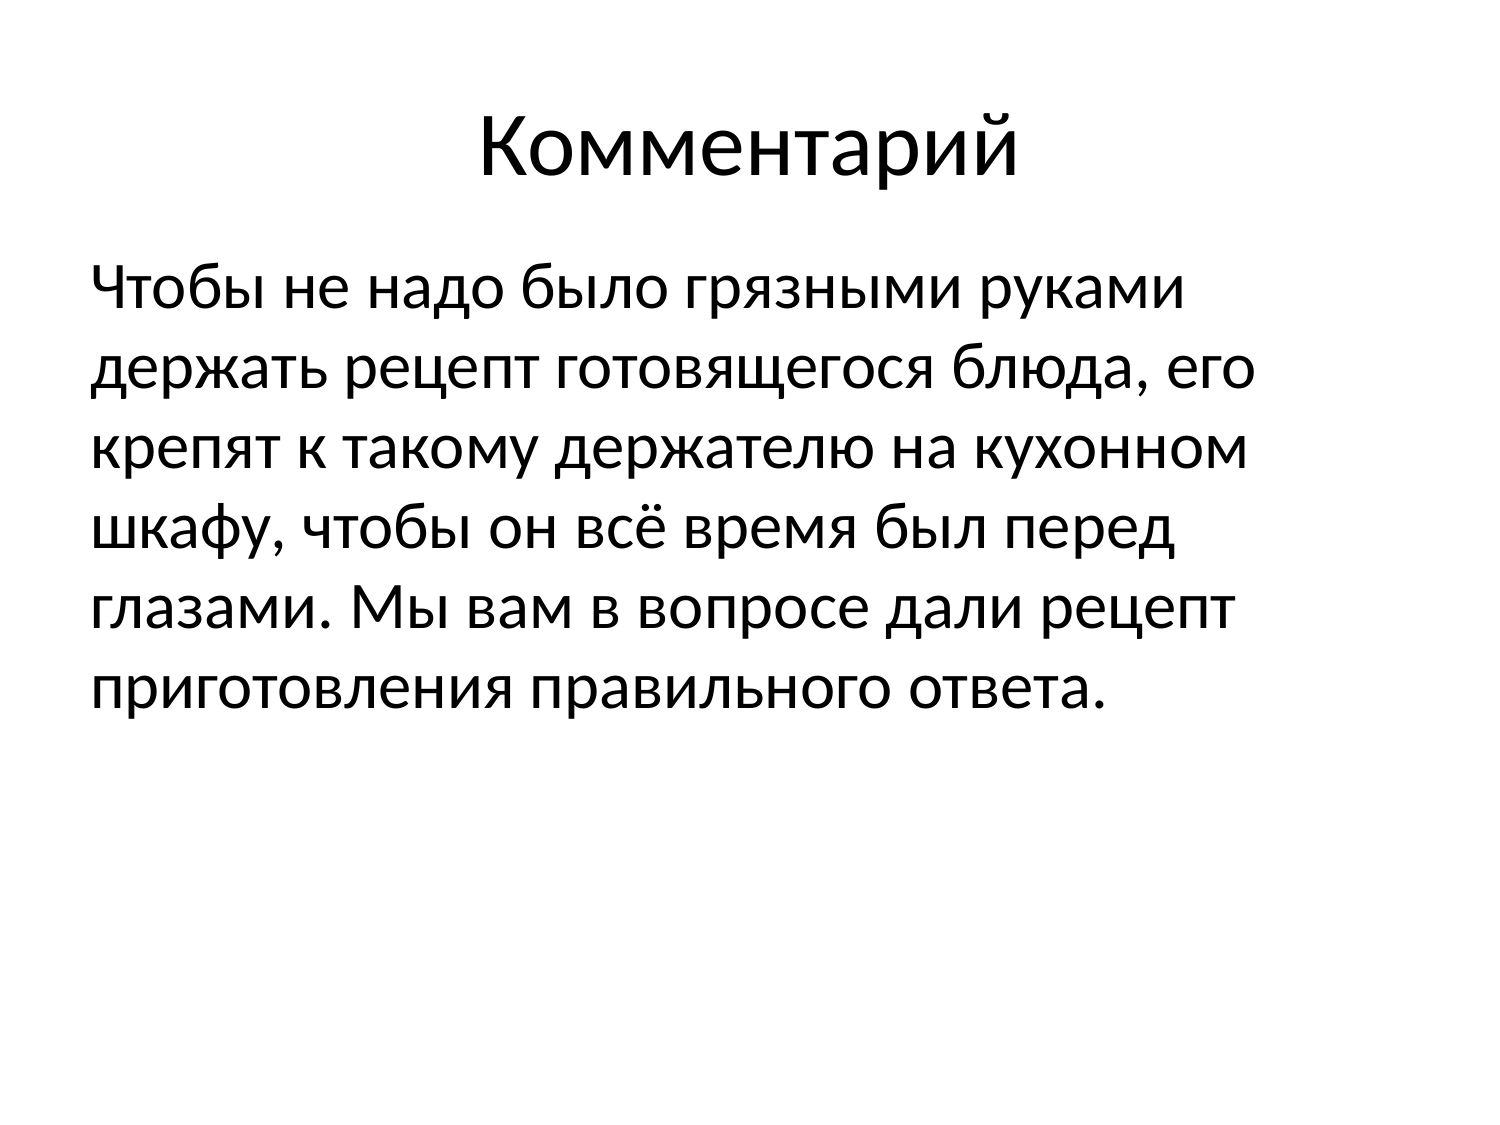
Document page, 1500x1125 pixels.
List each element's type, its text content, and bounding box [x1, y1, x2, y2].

list Чтобы не надо было грязными руками держать рецепт готовящегося блюда, его крепят к такому держателю на кухонном шкафу, чтобы он всё время был перед глазами. Мы вам в вопросе дали рецепт приготовления правильного ответа. [75, 234, 1425, 1024]
title Комментарий [75, 45, 1425, 233]
